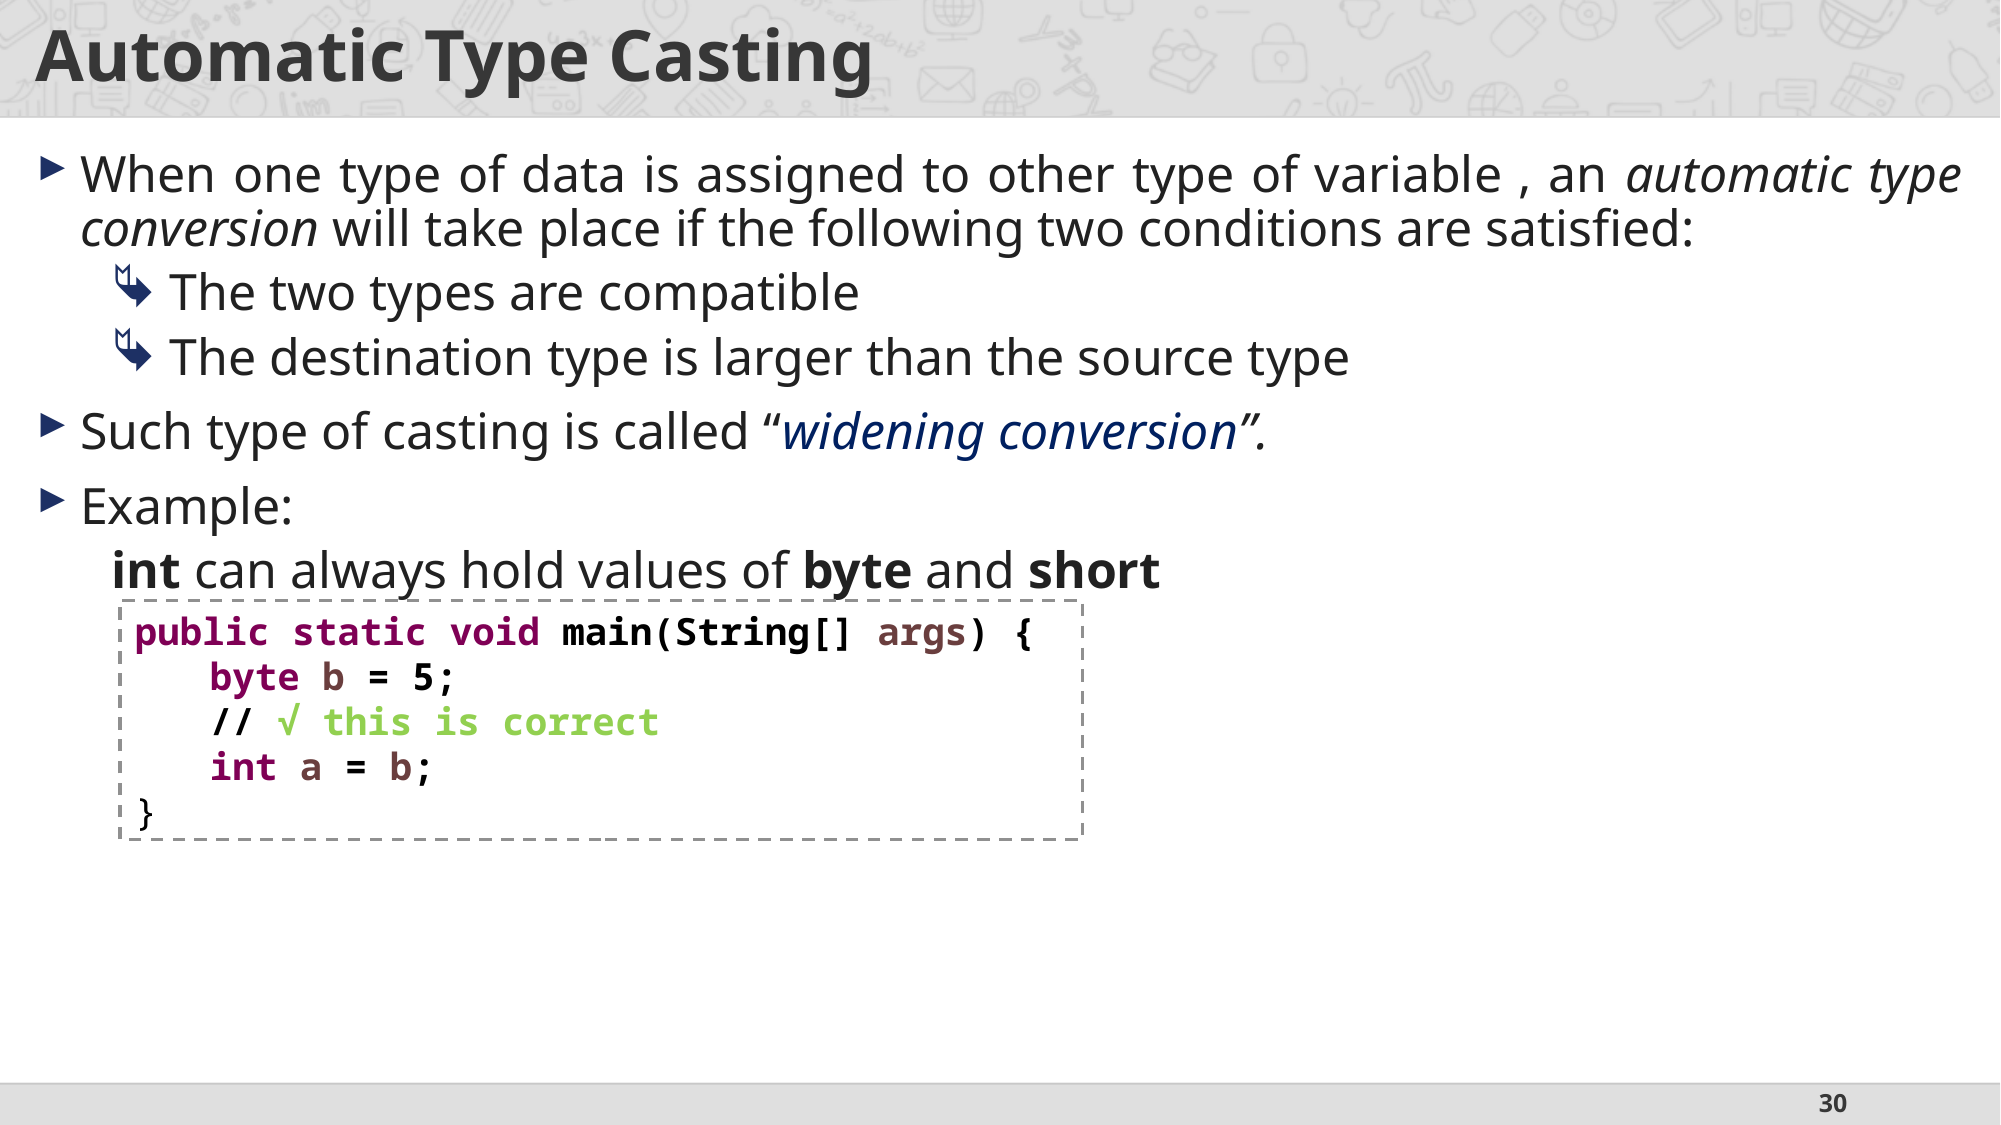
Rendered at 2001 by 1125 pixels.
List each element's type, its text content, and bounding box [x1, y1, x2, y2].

title Automatic Type Casting [0, 0, 2000, 117]
list When one type of data is assigned to other type of variable , an automatic type conversion will take place if the following two conditions are satisfied: The two types are compatible The destination type is larger than the source type Such type of casting is called “widening conversion”. Example: int can always hold values of byte and short [21, 141, 1978, 1067]
text_box public static void main(String[] args) { byte b = 5; // √ this is correct int a = b; } [120, 600, 1083, 840]
